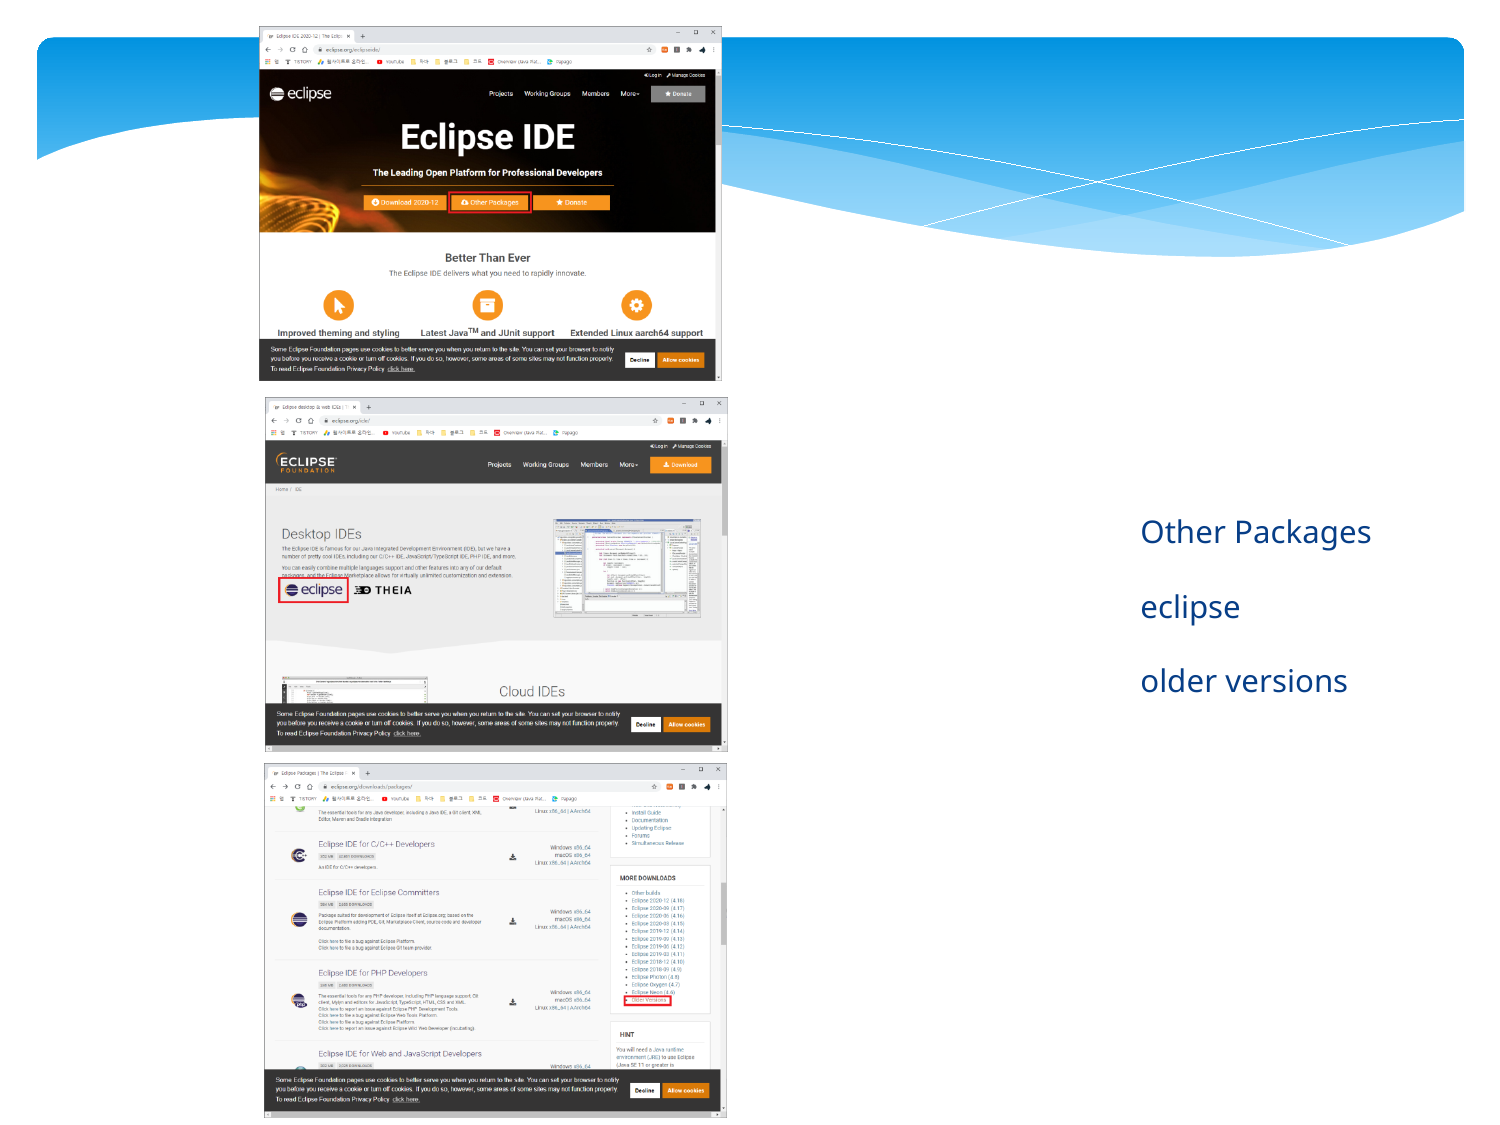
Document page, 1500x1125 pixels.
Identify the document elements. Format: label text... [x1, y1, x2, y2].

picture [259, 26, 722, 381]
picture [263, 763, 727, 1118]
title Other Packages eclipse older versions [1087, 237, 1425, 974]
picture [265, 396, 729, 752]
